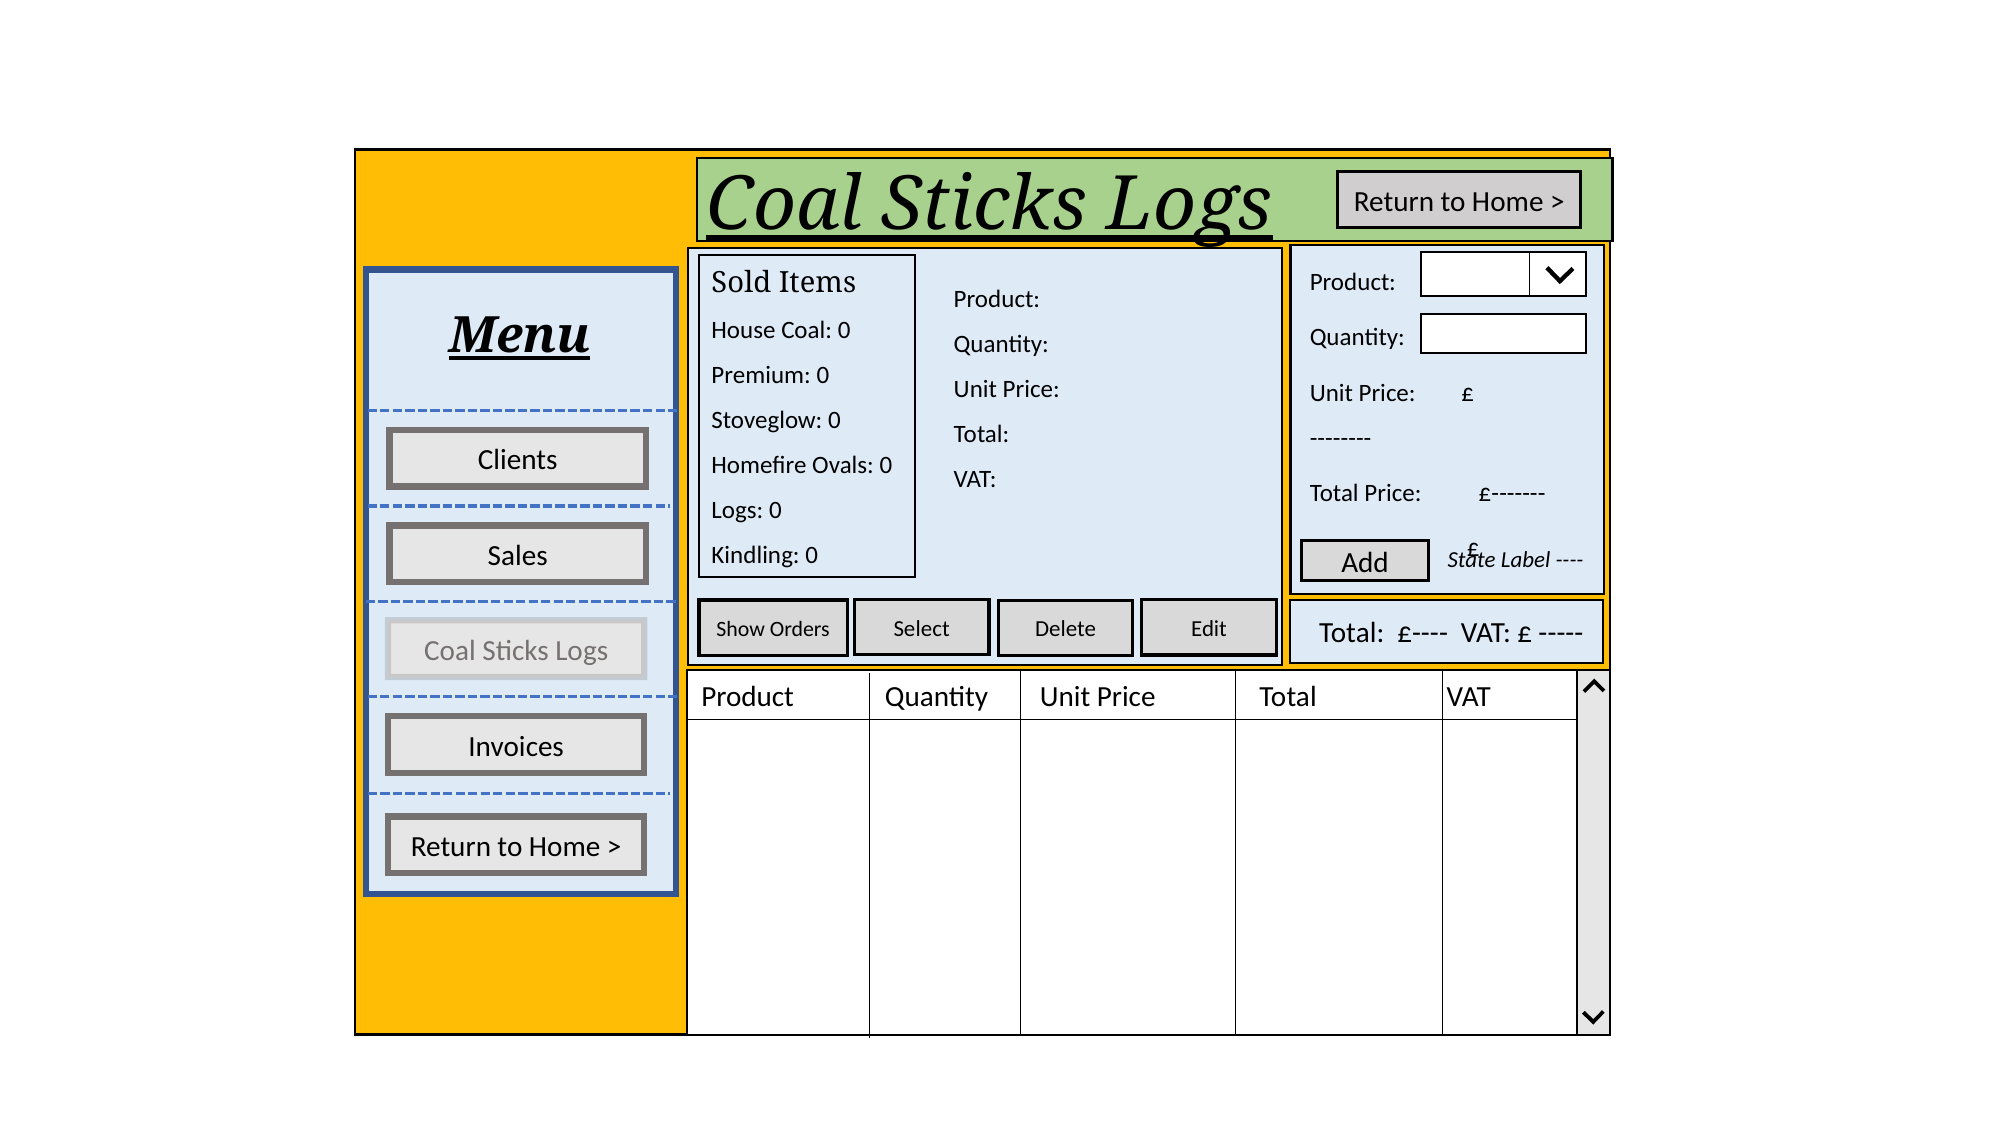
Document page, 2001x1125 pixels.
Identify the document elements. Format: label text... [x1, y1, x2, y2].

text_box [354, 148, 1611, 1036]
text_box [687, 246, 1283, 665]
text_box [686, 669, 1605, 1038]
text_box [1436, 157, 1614, 242]
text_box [365, 269, 679, 895]
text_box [1290, 242, 1605, 594]
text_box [1276, 600, 1627, 663]
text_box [1576, 669, 1610, 1035]
text_box Return to Home > [1337, 171, 1582, 229]
text_box Coal Sticks Logs [691, 146, 1436, 252]
